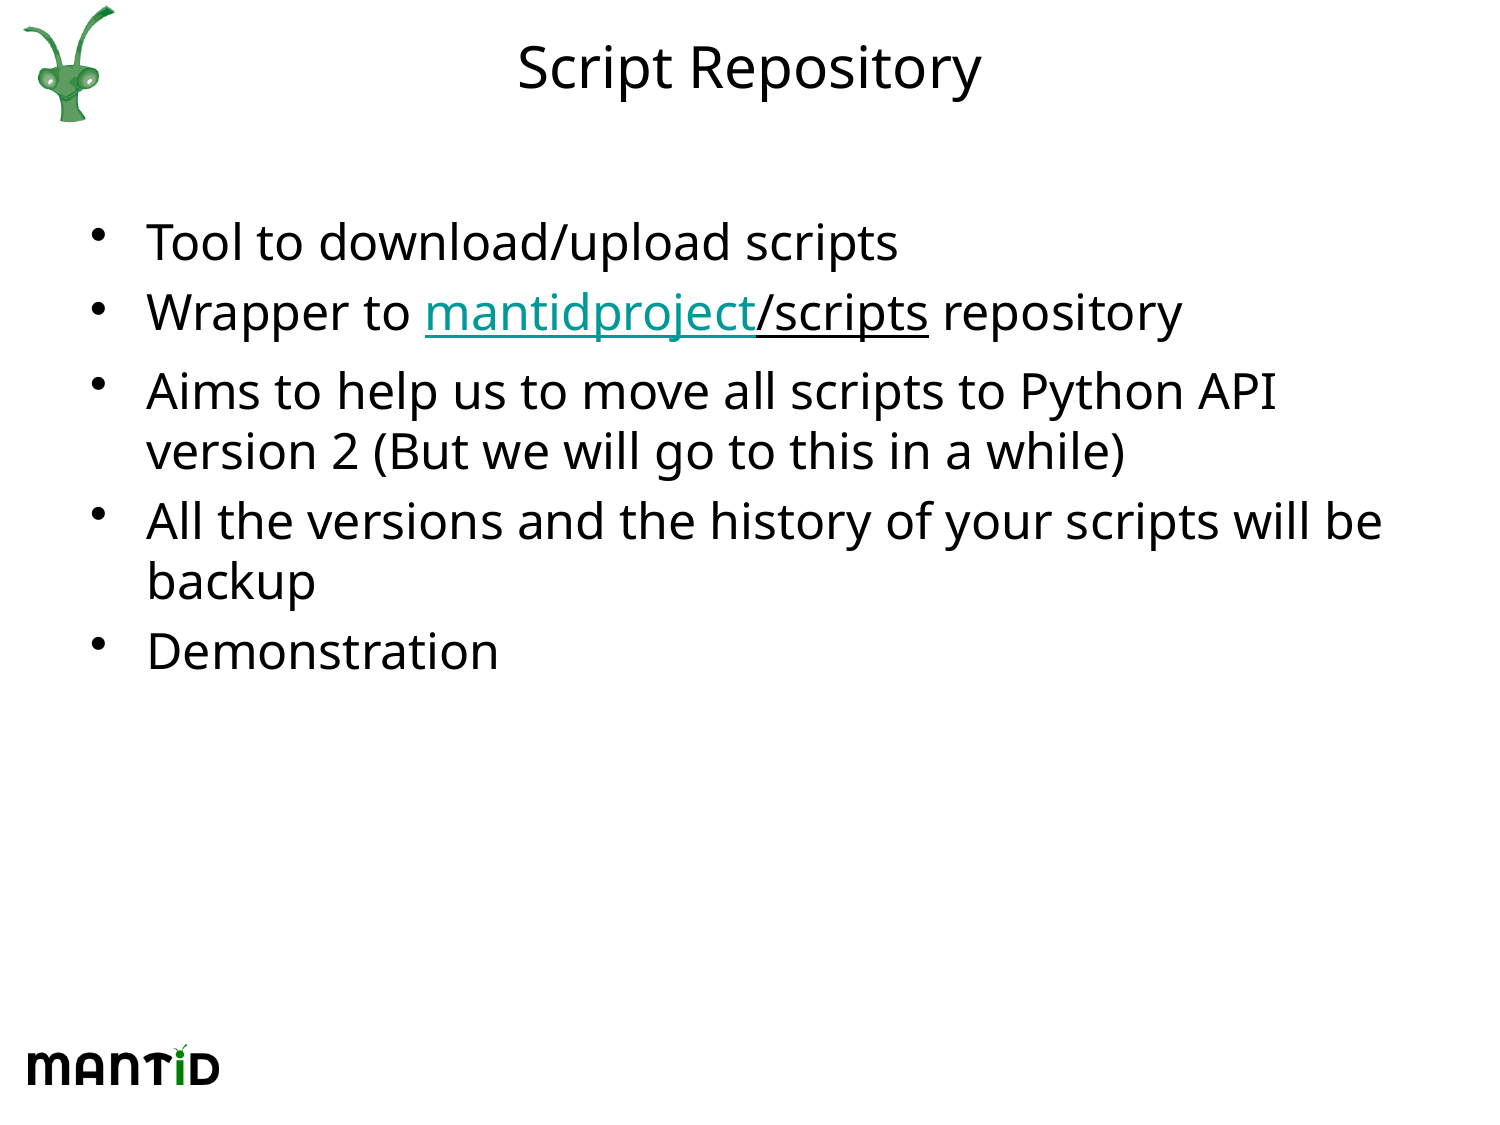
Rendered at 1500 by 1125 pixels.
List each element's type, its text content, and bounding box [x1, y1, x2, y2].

picture [28, 1044, 219, 1085]
picture [0, 0, 75, 127]
title Script Repository [75, 0, 1425, 160]
list Tool to download/upload scripts Wrapper to mantidproject/scripts repository Aims to help us to move all scripts to Python API version 2 (But we will go to this in a while) All the versions and the history of your scripts will be backup Demonstration [75, 203, 1425, 894]
